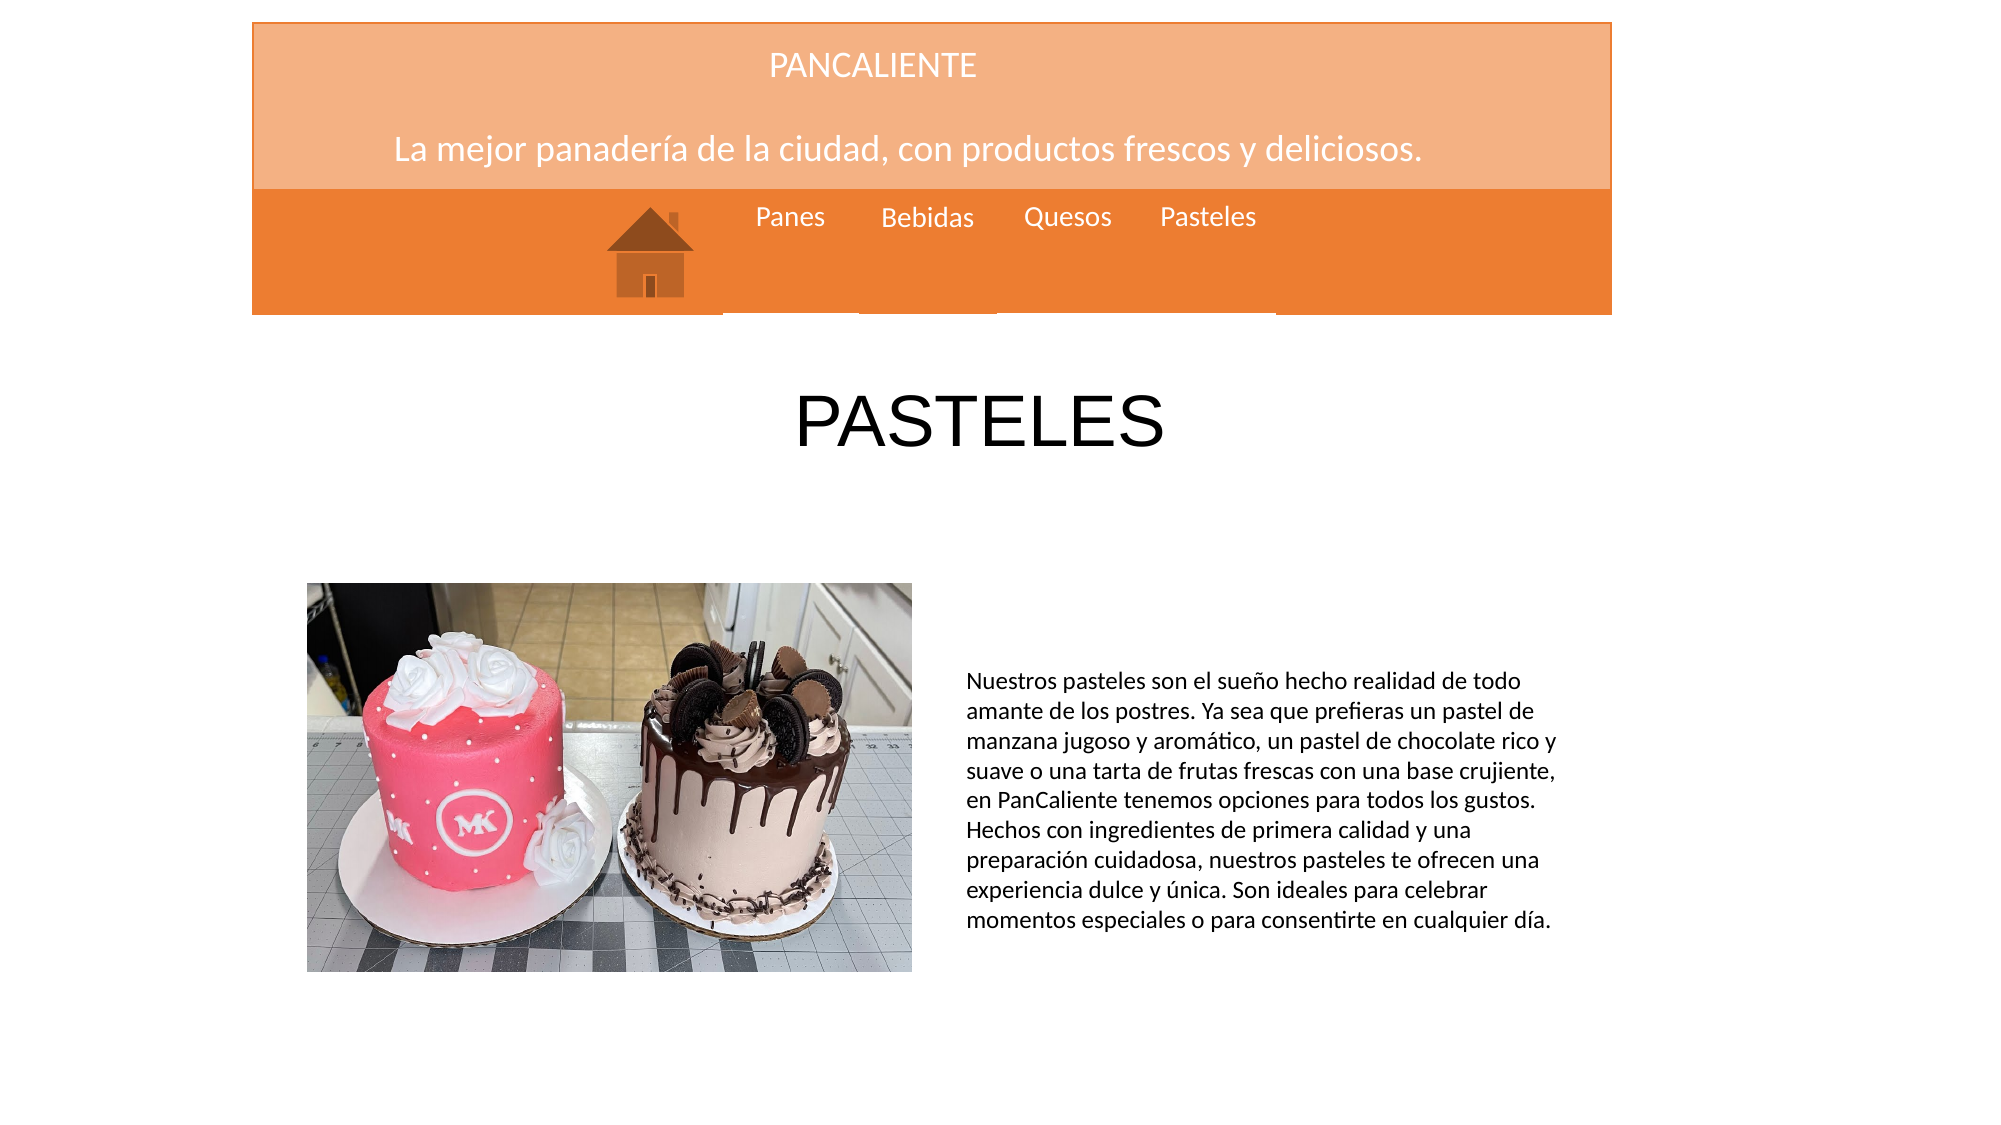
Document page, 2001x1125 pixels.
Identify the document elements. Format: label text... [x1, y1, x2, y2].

text_box [1276, 191, 1612, 315]
text_box Quesos [996, 191, 1139, 313]
text_box Bebidas [859, 191, 997, 314]
picture [307, 583, 912, 972]
text_box Nuestros pasteles son el sueño hecho realidad de todo amante de los postres. Ya sea que prefieras un pastel de manzana jugoso y aromático, un pastel de chocolate rico y suave o una tarta de frutas frescas con una base crujiente, en PanCaliente tenemos opciones para todos los gustos. Hechos con ingredientes de primera calidad y una preparación cuidadosa, nuestros pasteles te ofrecen una experiencia dulce y única. Son ideales para celebrar momentos especiales o para consentirte en cualquier día. [951, 656, 1588, 942]
text_box [580, 191, 723, 315]
text_box La mejor panadería de la ciudad, con productos frescos y deliciosos. [379, 116, 1485, 176]
text_box PASTELES [650, 366, 1311, 469]
text_box PANCALIENTE [754, 32, 1048, 93]
text_box Panes [722, 191, 859, 313]
text_box [252, 22, 1612, 191]
text_box [271, 315, 1632, 1076]
text_box Pasteles [1139, 191, 1276, 313]
text_box [252, 191, 580, 315]
text_box [291, 642, 928, 1040]
